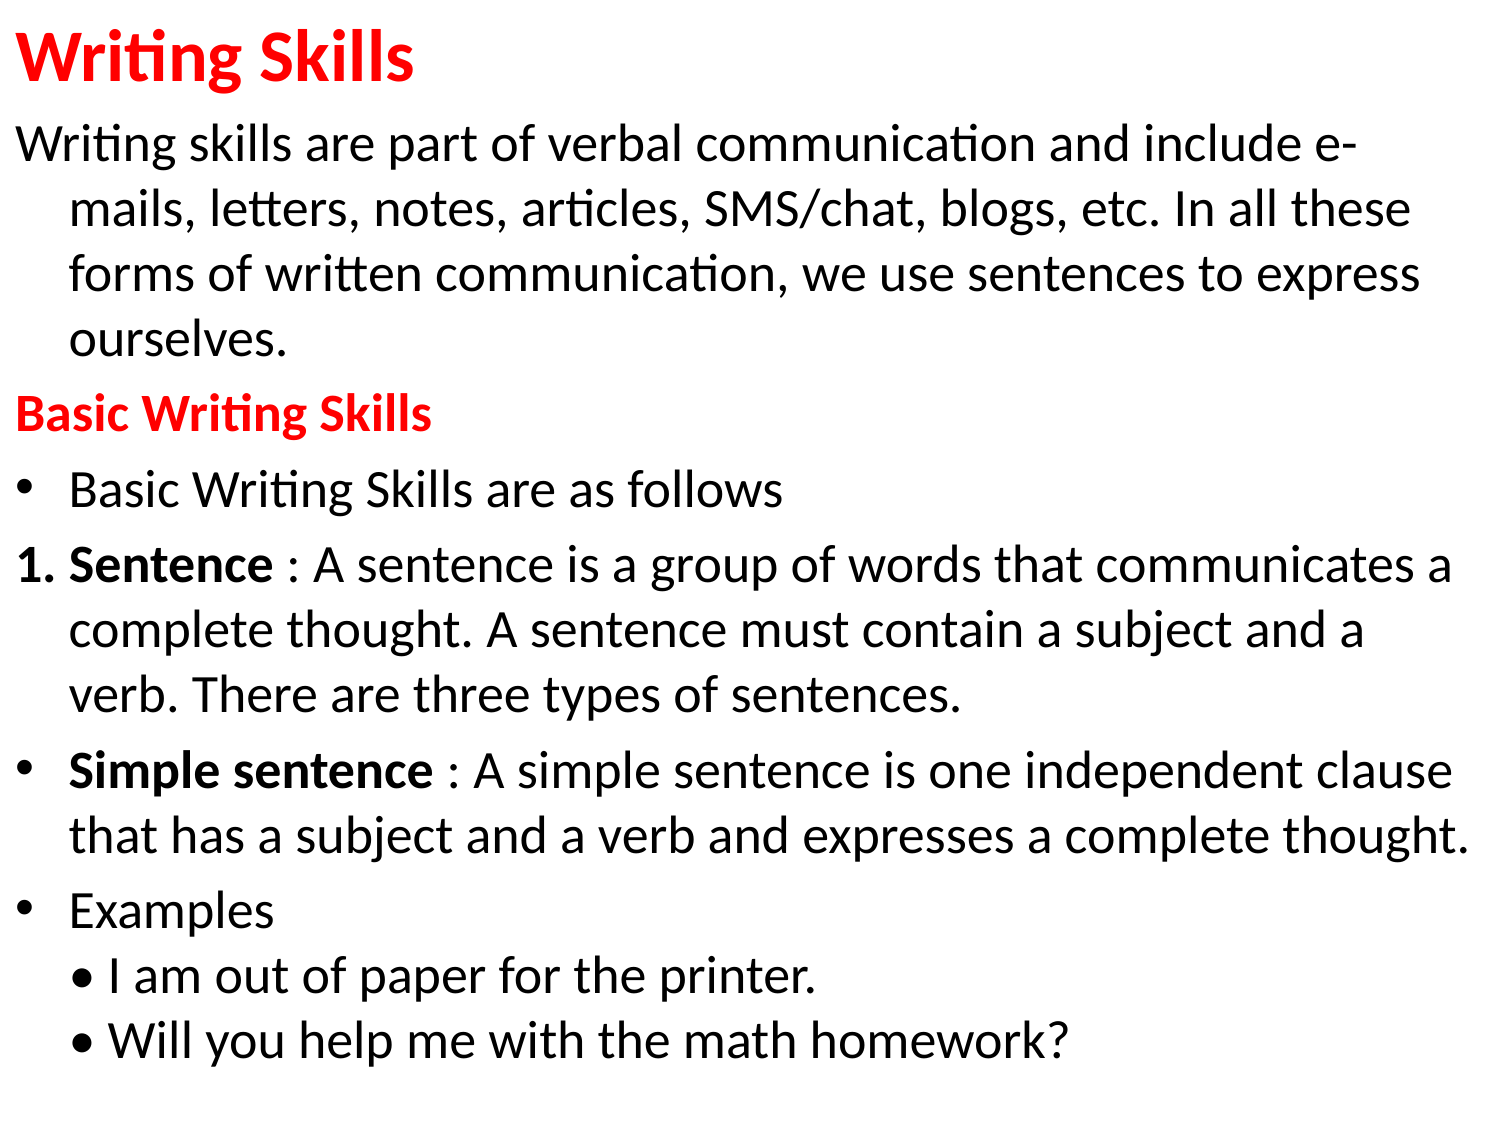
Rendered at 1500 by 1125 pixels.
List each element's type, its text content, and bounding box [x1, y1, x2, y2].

list Writing Skills Writing skills are part of verbal communication and include e-mails, letters, notes, articles, SMS/chat, blogs, etc. In all these forms of written communication, we use sentences to express ourselves. Basic Writing Skills Basic Writing Skills are as follows 1. Sentence : A sentence is a group of words that communicates a complete thought. A sentence must contain a subject and a verb. There are three types of sentences. Simple sentence : A simple sentence is one independent clause that has a subject and a verb and expresses a complete thought. Examples • I am out of paper for the printer. • Will you help me with the math homework? [0, 0, 1500, 1125]
